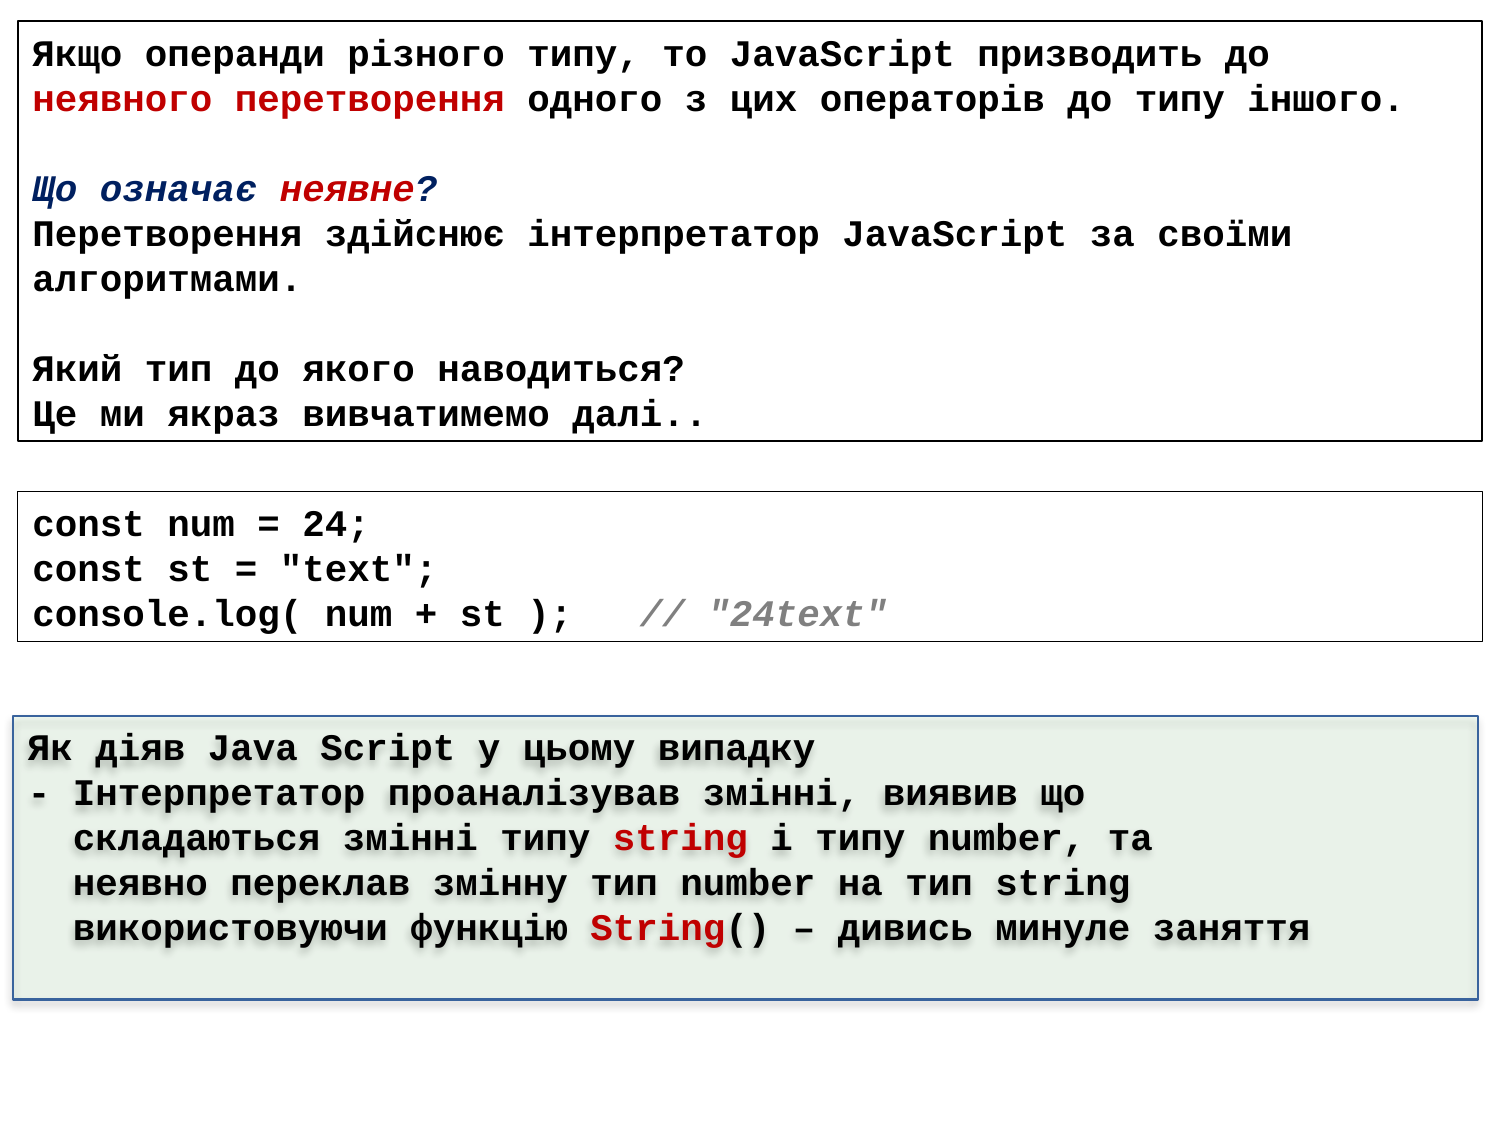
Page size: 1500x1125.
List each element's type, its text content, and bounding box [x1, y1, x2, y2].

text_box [12, 491, 1483, 1000]
text_box Якщо операнди різного типу, то JavaScript призводить до неявного перетворення одного з цих операторів до типу іншого. Що означає неявне? Перетворення здійснює інтерпретатор JavaScript за своїми алгоритмами. Який тип до якого наводиться? Це ми якраз вивчатимемо далі.. [17, 21, 1483, 441]
